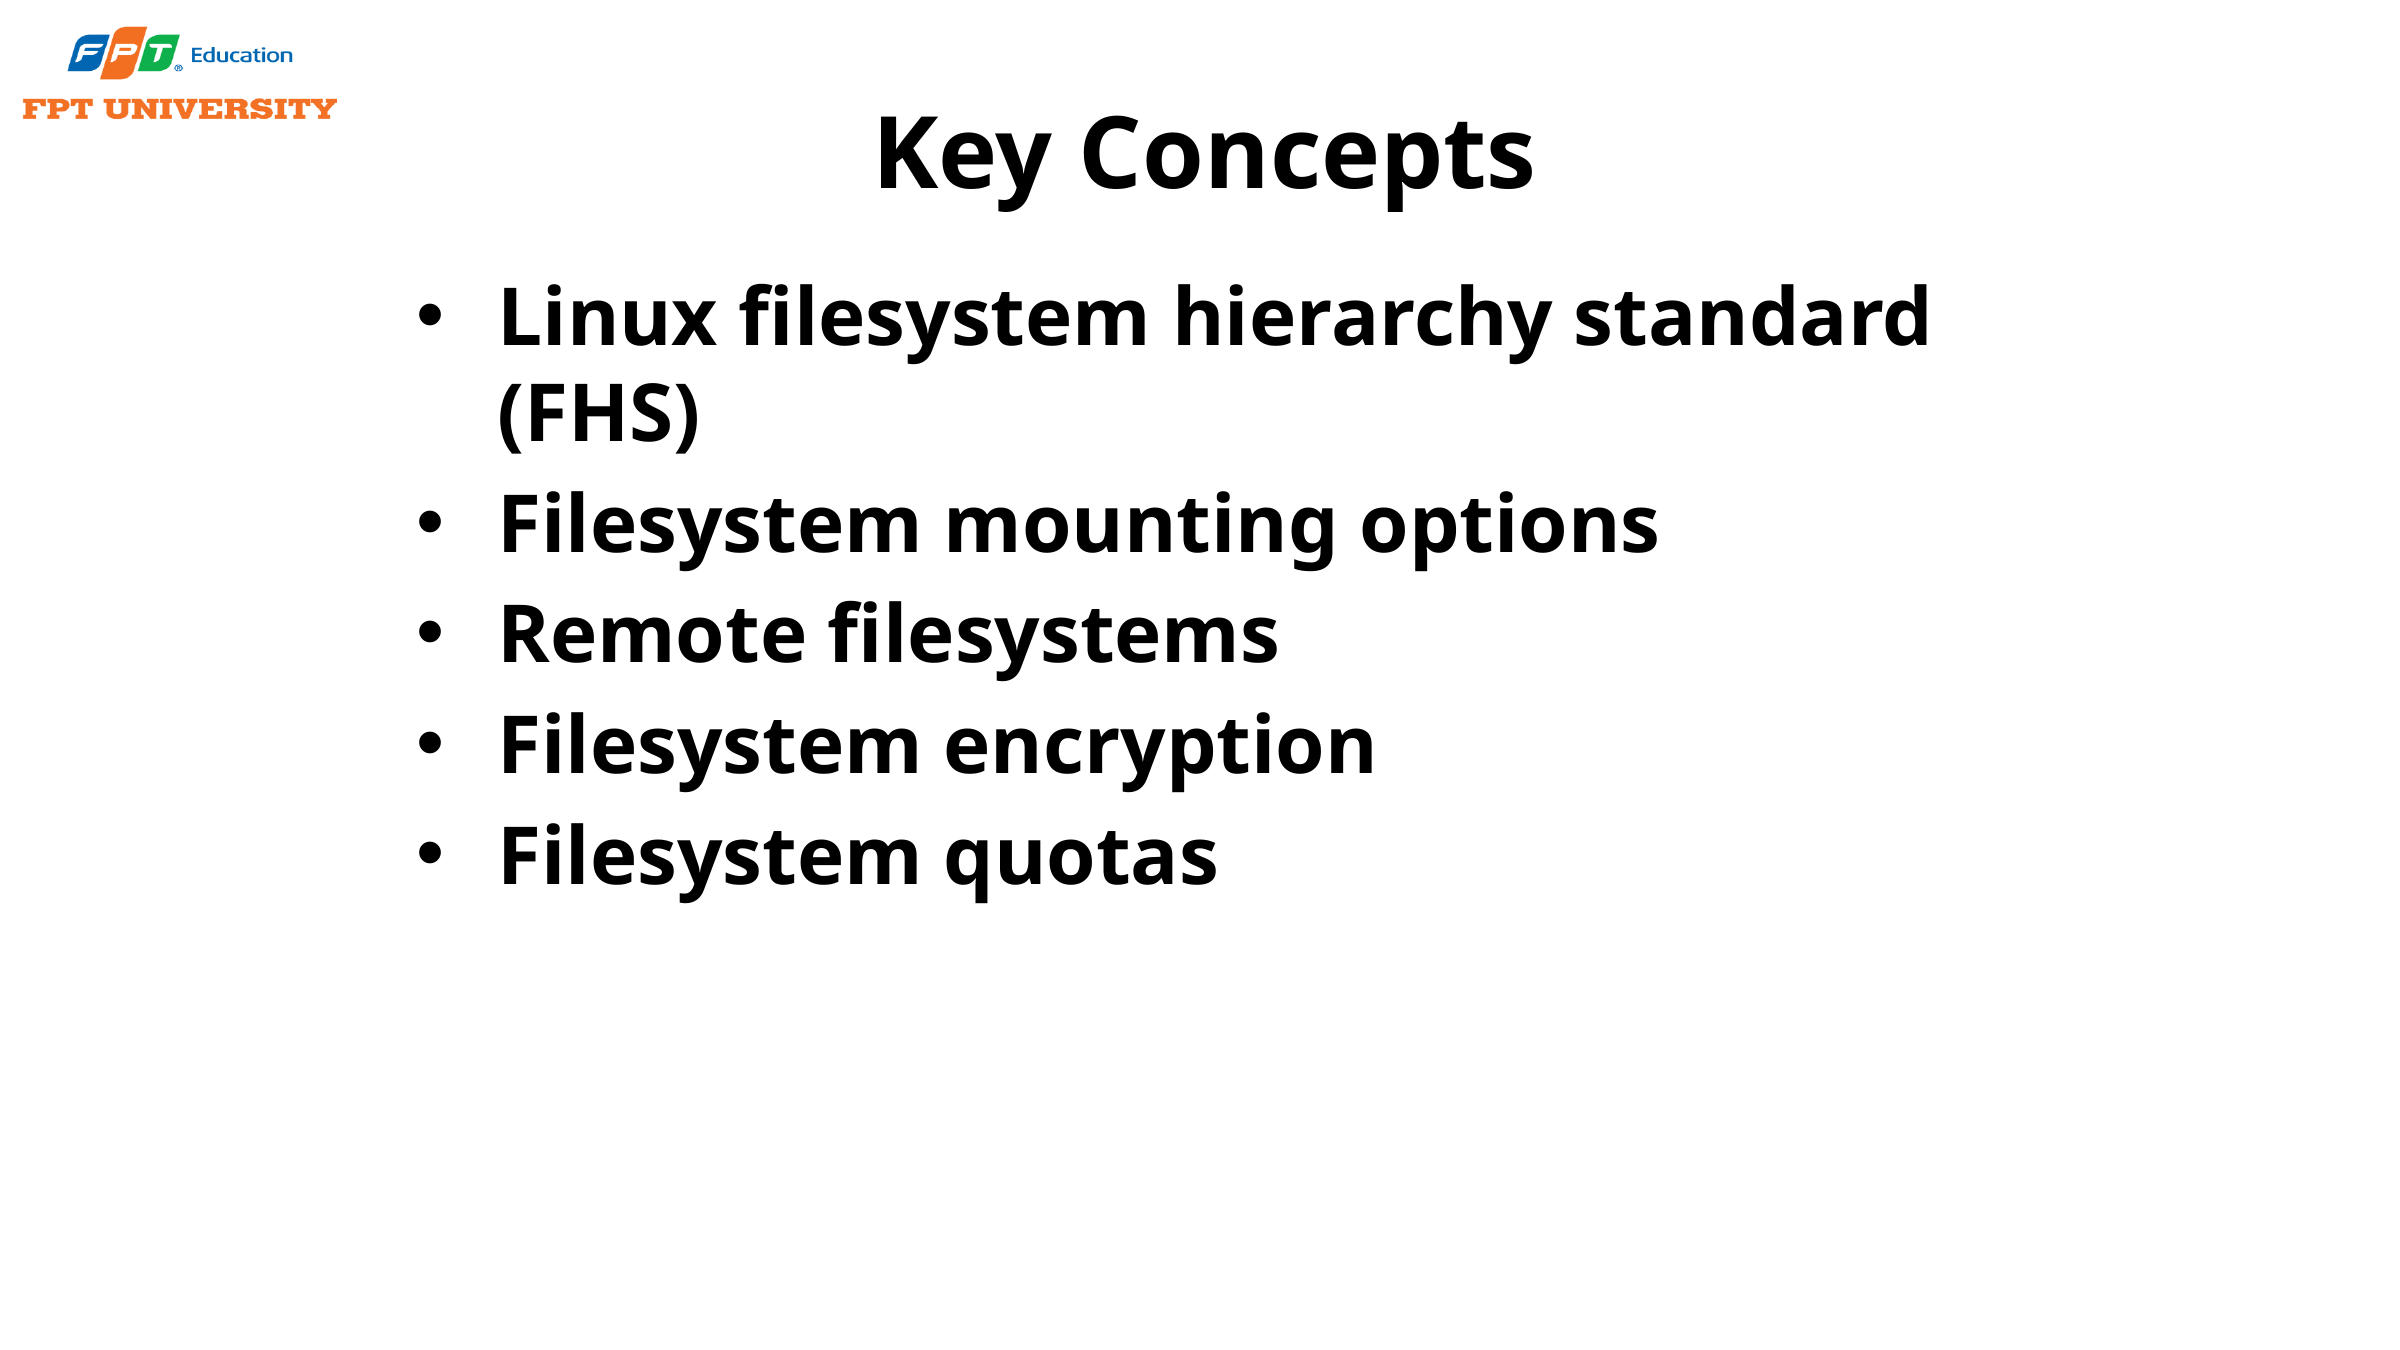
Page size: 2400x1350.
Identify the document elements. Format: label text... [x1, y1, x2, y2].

list Linux filesystem hierarchy standard (FHS) Filesystem mounting options Remote filesystems Filesystem encryption Filesystem quotas [405, 254, 2041, 1127]
title Key Concepts [124, 0, 2286, 298]
picture [0, 0, 124, 144]
